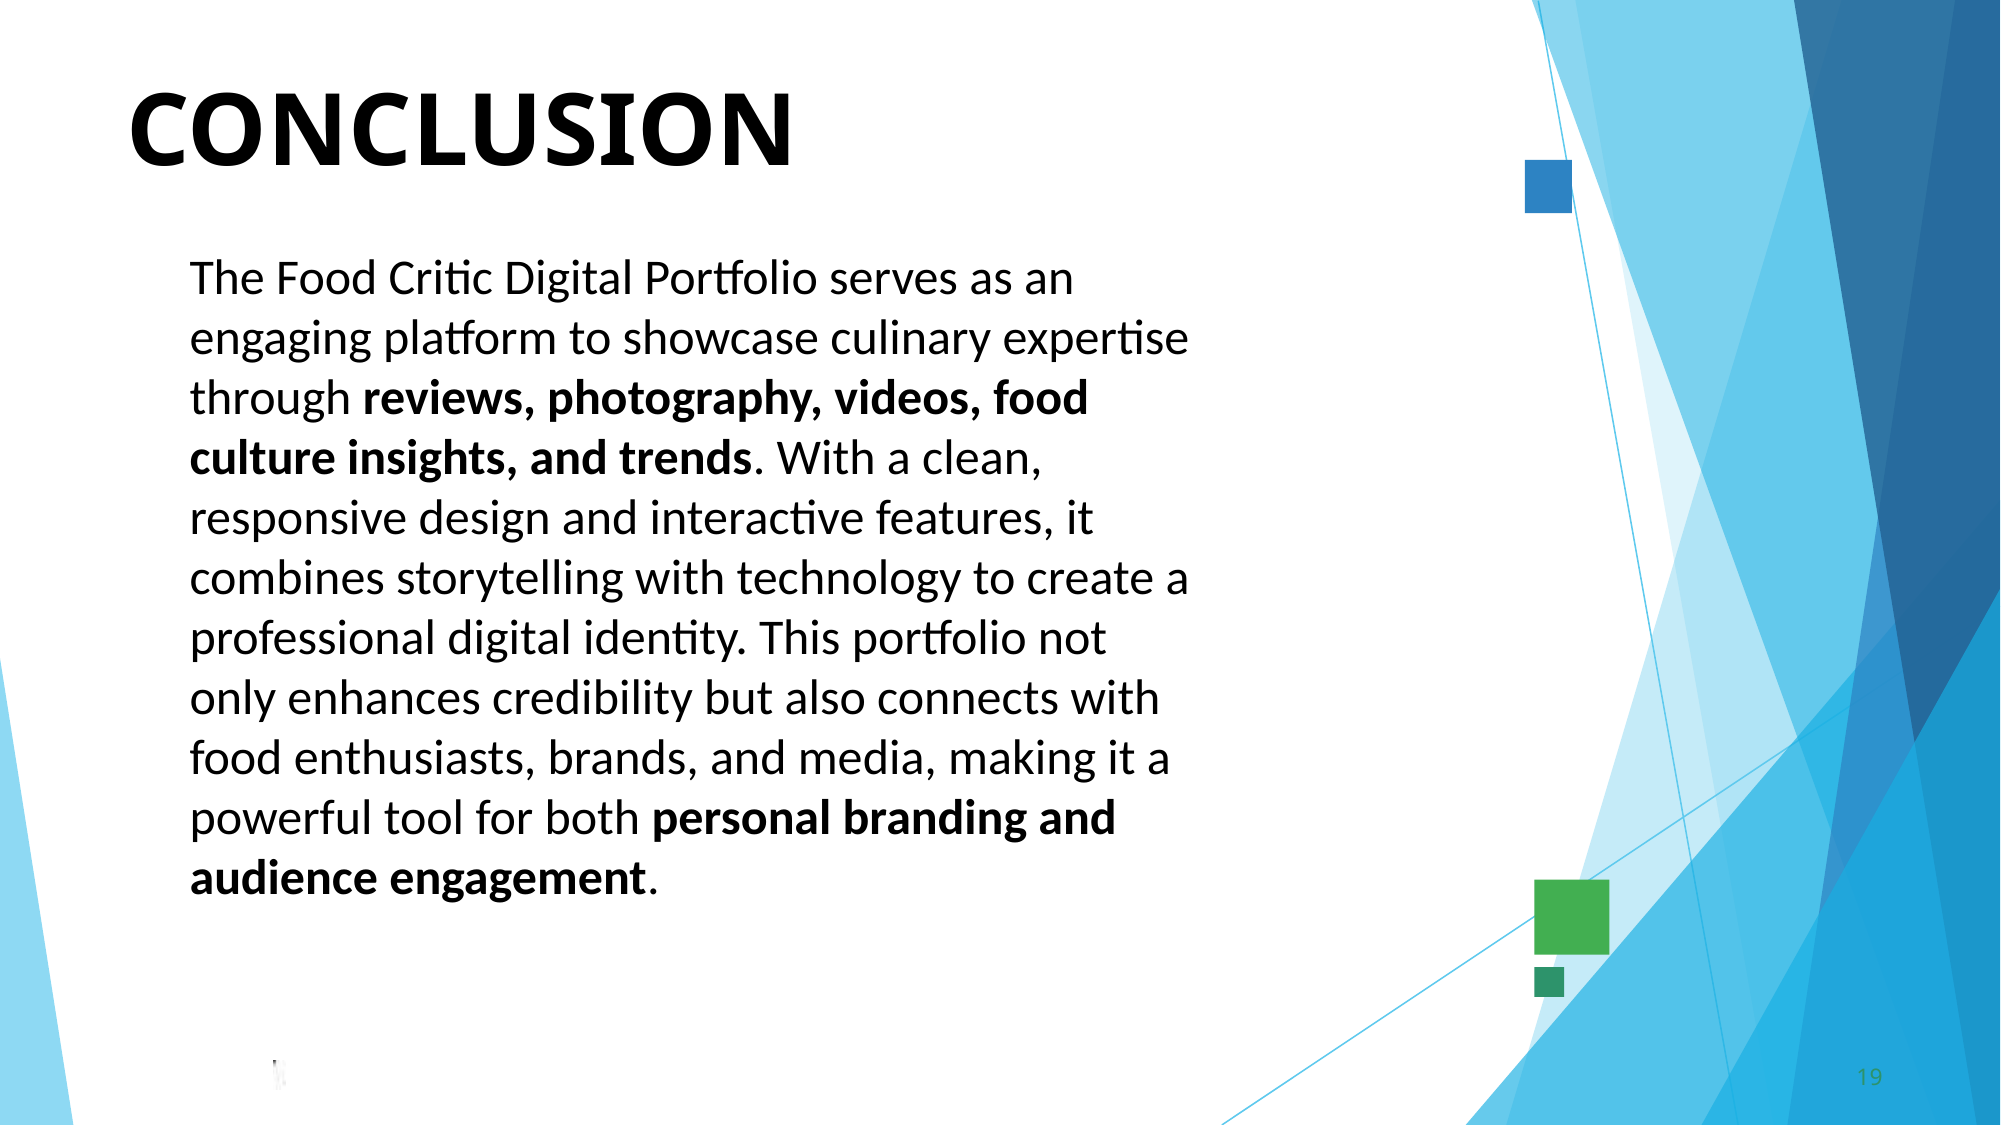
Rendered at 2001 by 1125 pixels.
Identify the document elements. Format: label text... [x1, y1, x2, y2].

text_box [1534, 967, 1565, 997]
picture [273, 1060, 287, 1091]
title CONCLUSION [123, 63, 875, 254]
text_box [1524, 159, 1572, 214]
text_box [1534, 879, 1610, 955]
text_box 19 [1849, 1061, 1888, 1095]
text_box The Food Critic Digital Portfolio serves as an engaging platform to showcase culinary expertise through reviews, photography, videos, food culture insights, and trends. With a clean, responsive design and interactive features, it combines storytelling with technology to create a professional digital identity. This portfolio not only enhances credibility but also connects with food enthusiasts, brands, and media, making it a powerful tool for both personal branding and audience engagement. [174, 237, 1213, 913]
